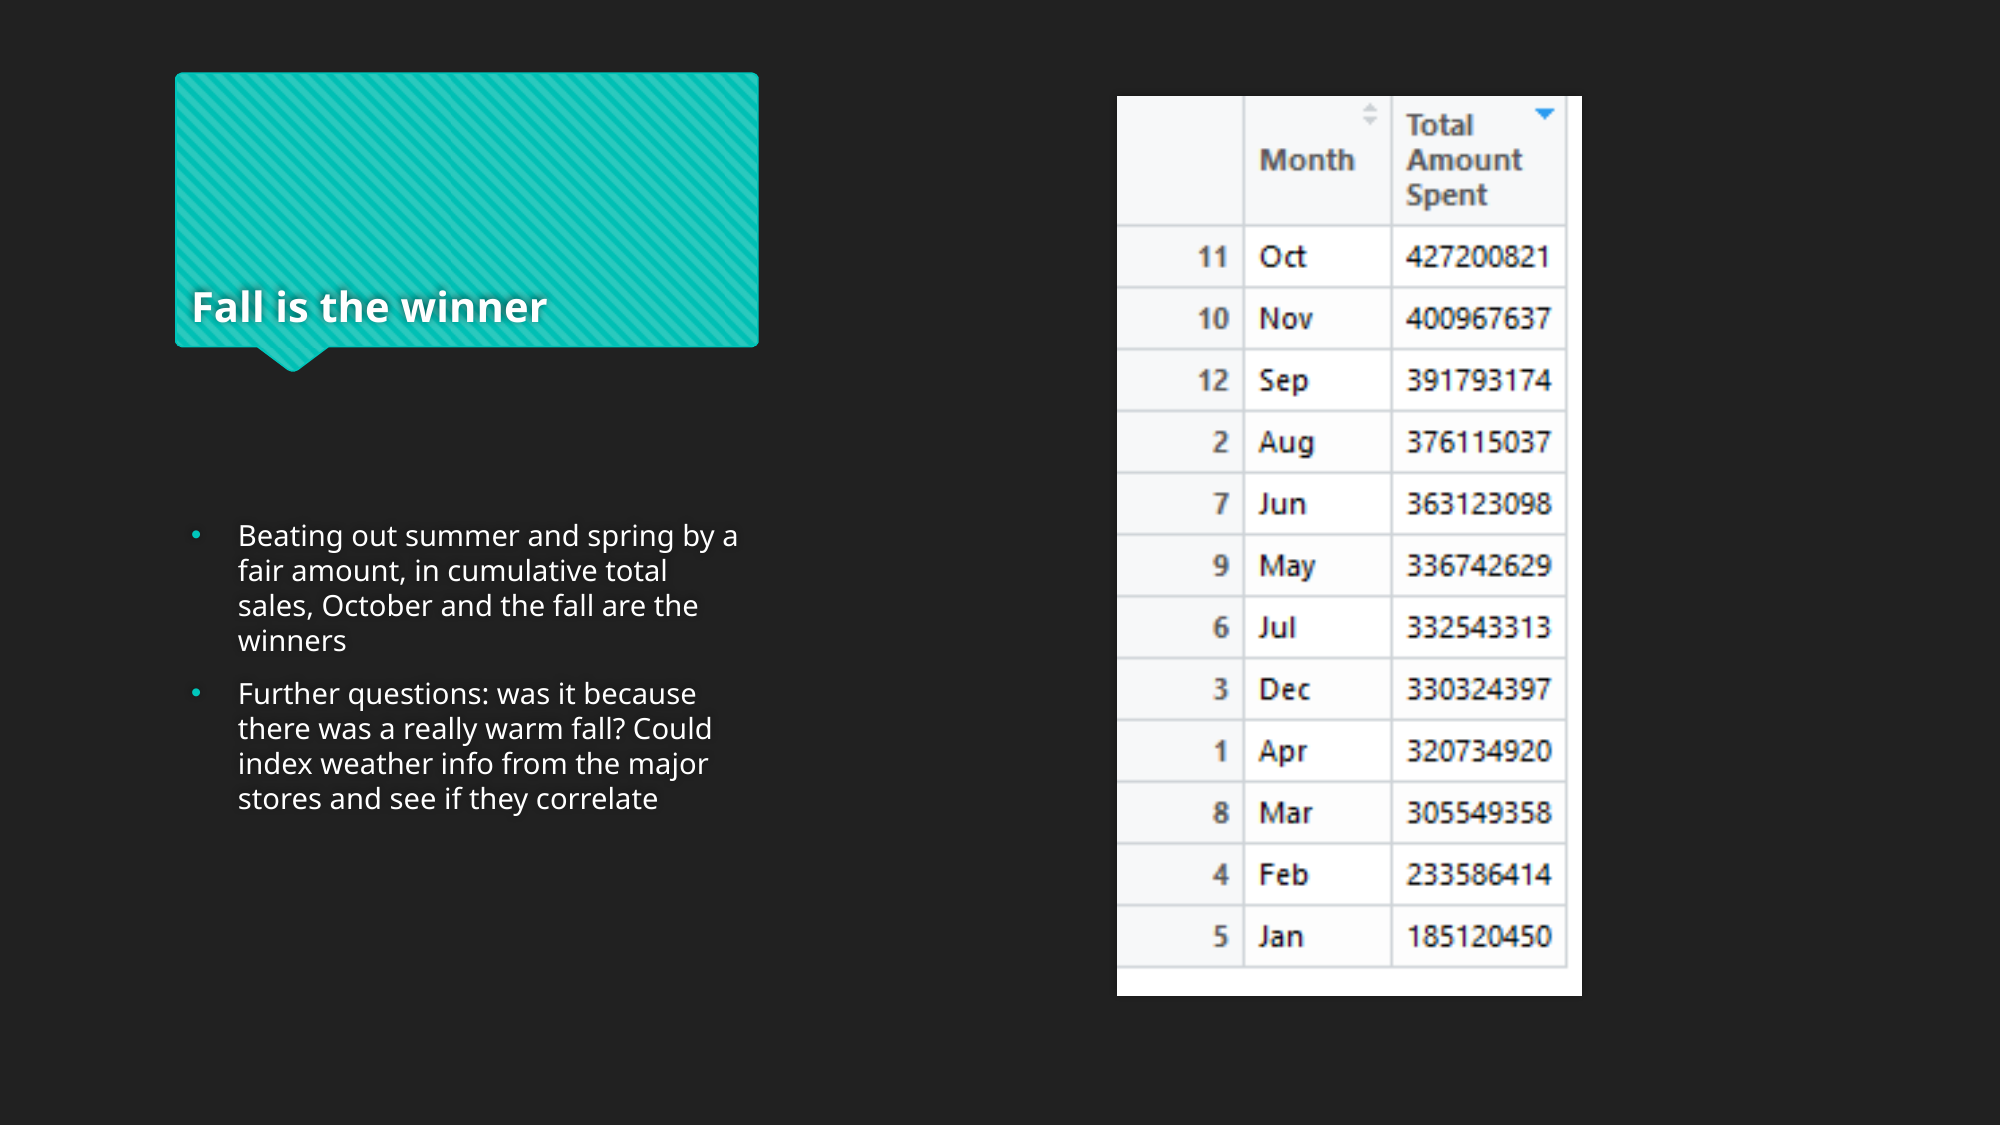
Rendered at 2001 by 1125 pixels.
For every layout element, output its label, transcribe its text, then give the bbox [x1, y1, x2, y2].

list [1117, 96, 1582, 996]
list Beating out summer and spring by a fair amount, in cumulative total sales, October and the fall are the winners Further questions: was it because there was a really warm fall? Could index weather info from the major stores and see if they correlate [176, 370, 758, 962]
title Fall is the winner [176, 73, 758, 339]
